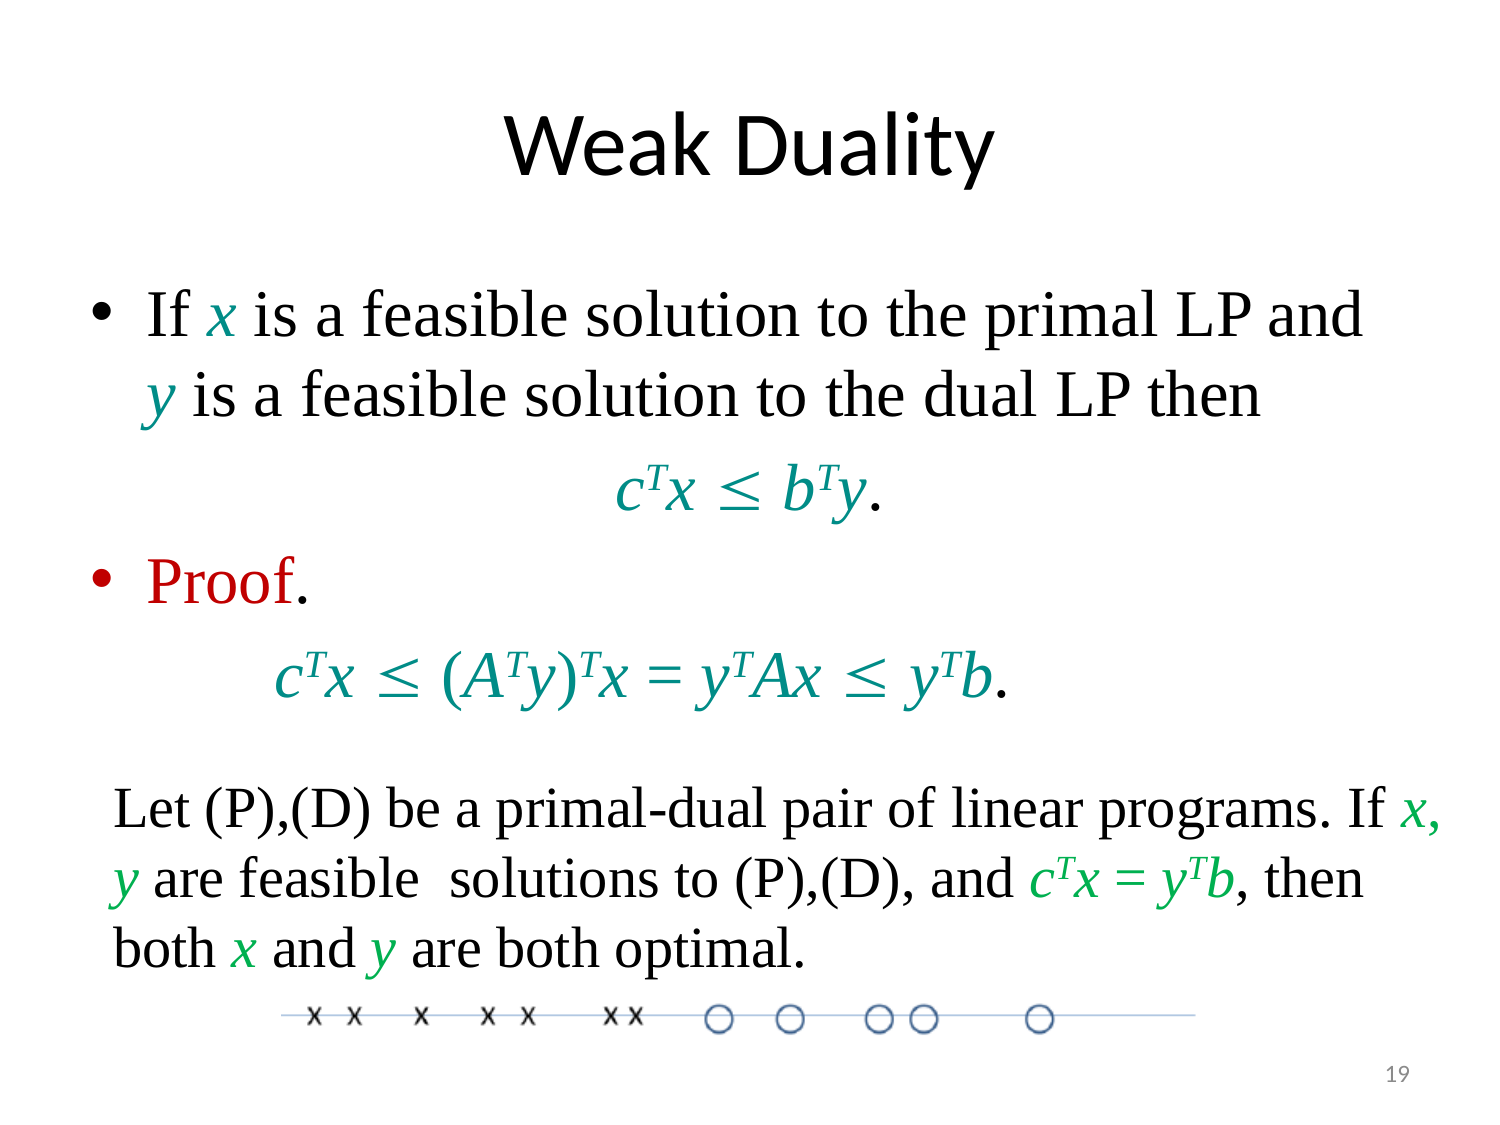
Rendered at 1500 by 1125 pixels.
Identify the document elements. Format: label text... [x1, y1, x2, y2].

list If x is a feasible solution to the primal LP and y is a feasible solution to the dual LP then cTx  bTy. Proof. cTx  (ATy)Tx = yTAx  yTb. [75, 262, 1425, 1005]
slide_number 19 [1074, 1057, 1425, 1103]
title Weak Duality [75, 45, 1425, 233]
text_box Let (P),(D) be a primal-dual pair of linear programs. If x, y are feasible solutions to (P),(D), and cTx = yTb, then both x and y are both optimal. [98, 761, 1487, 1057]
picture [280, 995, 1199, 1047]
